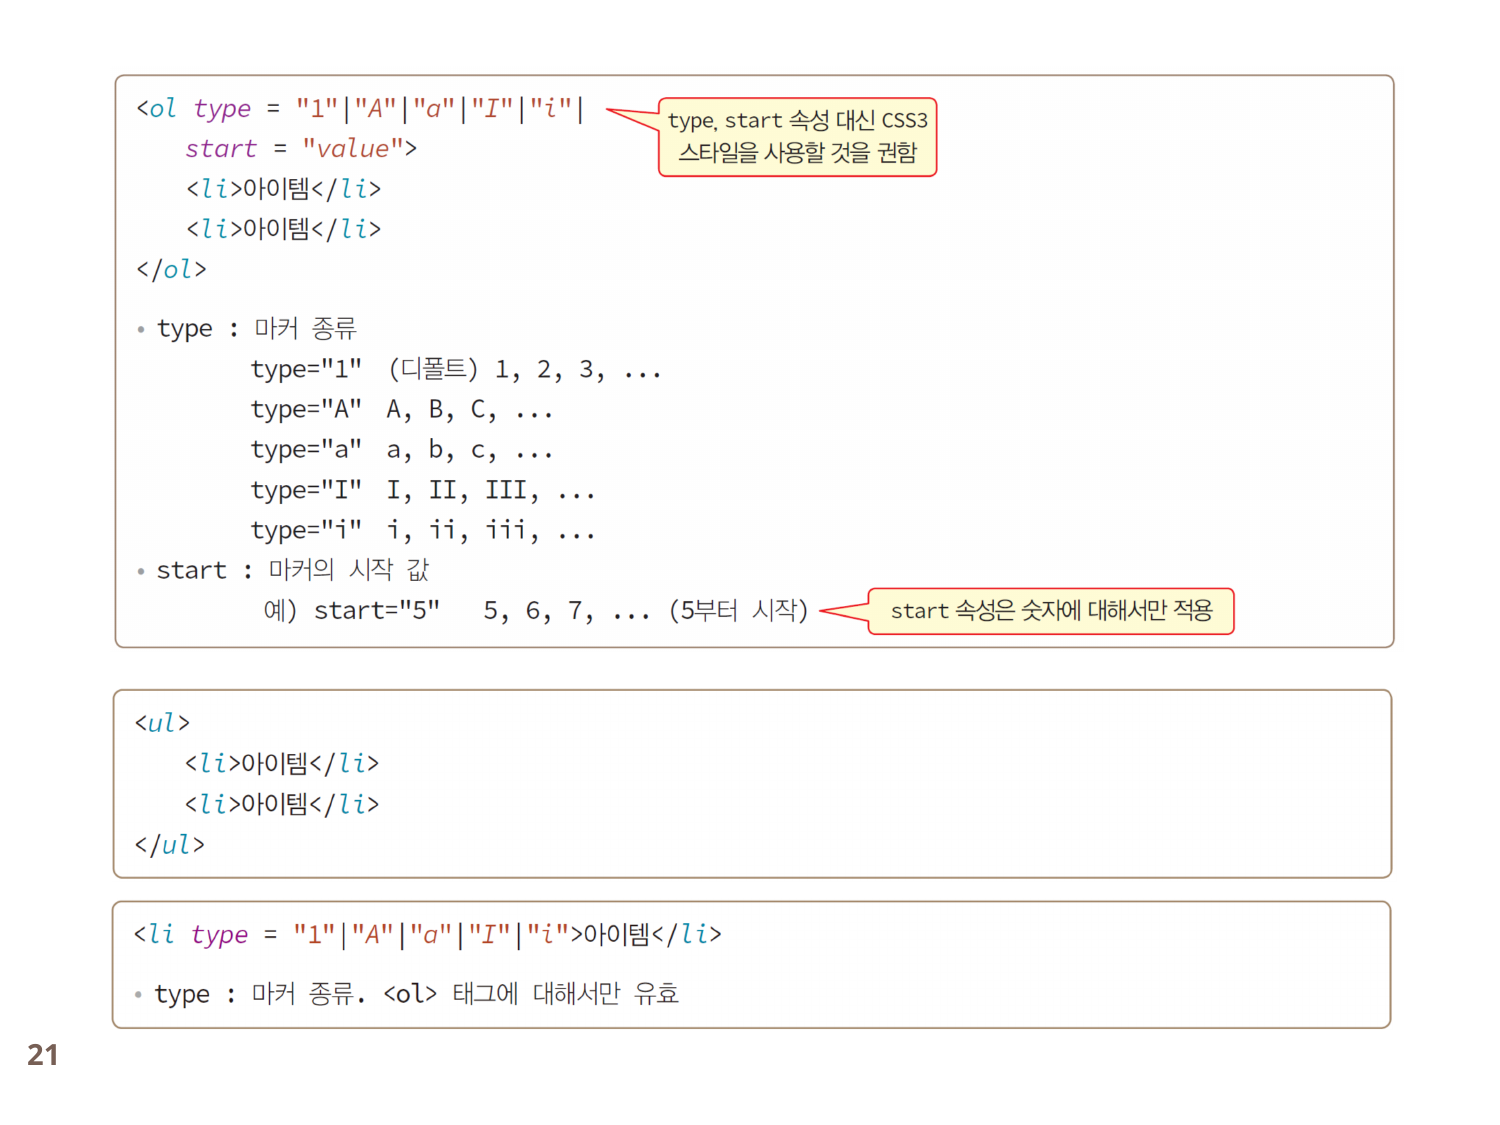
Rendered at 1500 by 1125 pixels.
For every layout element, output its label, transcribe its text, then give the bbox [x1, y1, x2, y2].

picture [110, 898, 1394, 1031]
picture [111, 688, 1397, 882]
slide_number 21 [0, 1025, 88, 1088]
picture [110, 65, 1405, 653]
